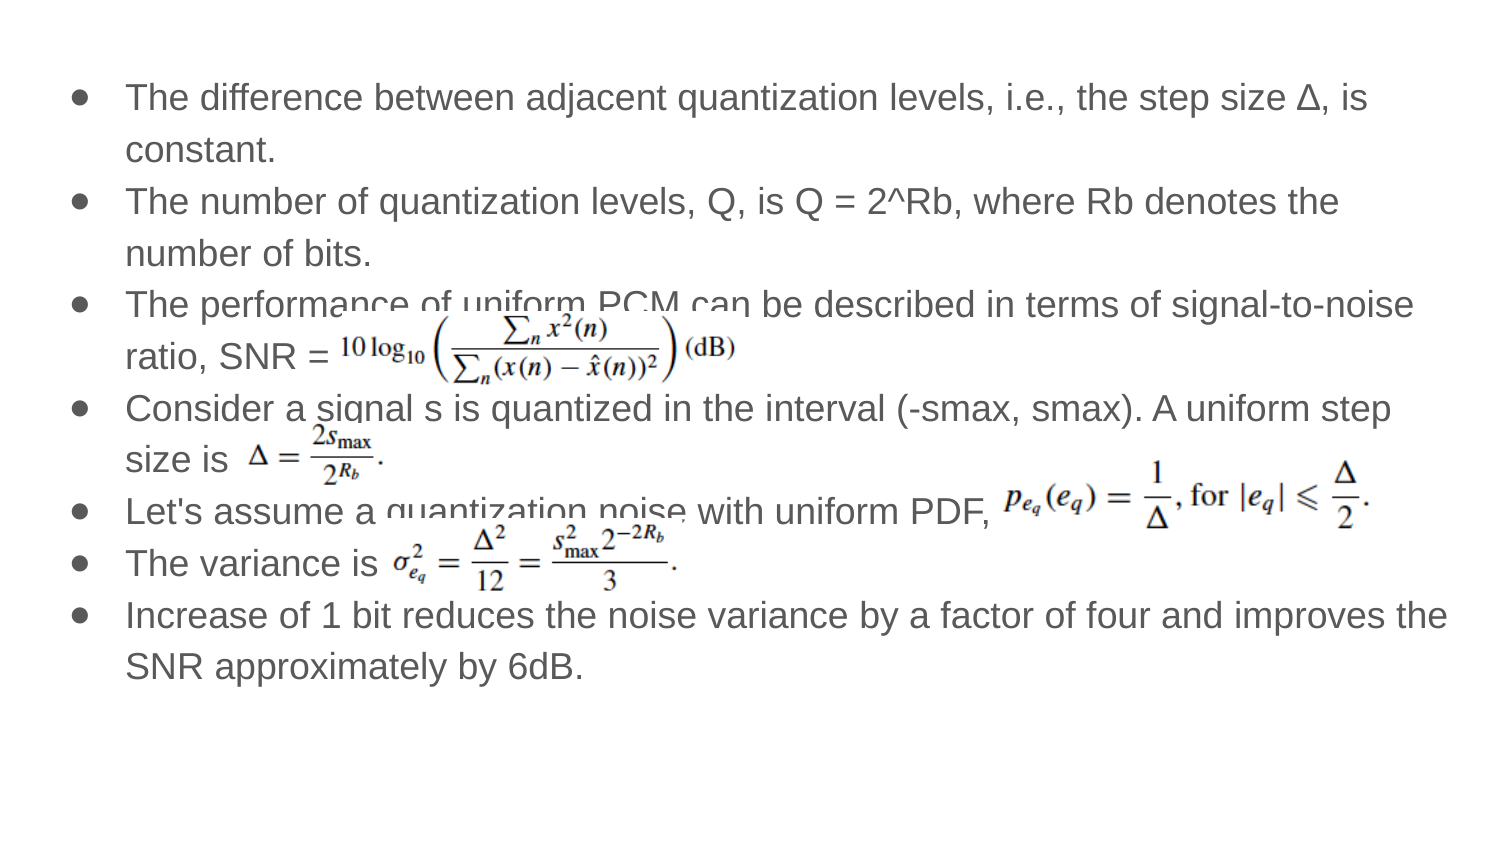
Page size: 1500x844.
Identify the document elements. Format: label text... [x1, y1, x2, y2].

picture [342, 311, 742, 387]
list The difference between adjacent quantization levels, i.e., the step size ∆, is constant. The number of quantization levels, Q, is Q = 2^Rb, where Rb denotes the number of bits. The performance of uniform PCM can be described in terms of signal-to-noise ratio, SNR = Consider a signal s is quantized in the interval (-smax, smax). A uniform step size is A Let's assume a quantization noise with uniform PDF, The variance is Increase of 1 bit reduces the noise variance by a factor of four and improves the SNR approximately by 6dB. [35, 51, 1483, 767]
picture [244, 423, 387, 493]
picture [386, 518, 683, 594]
picture [1003, 452, 1380, 539]
